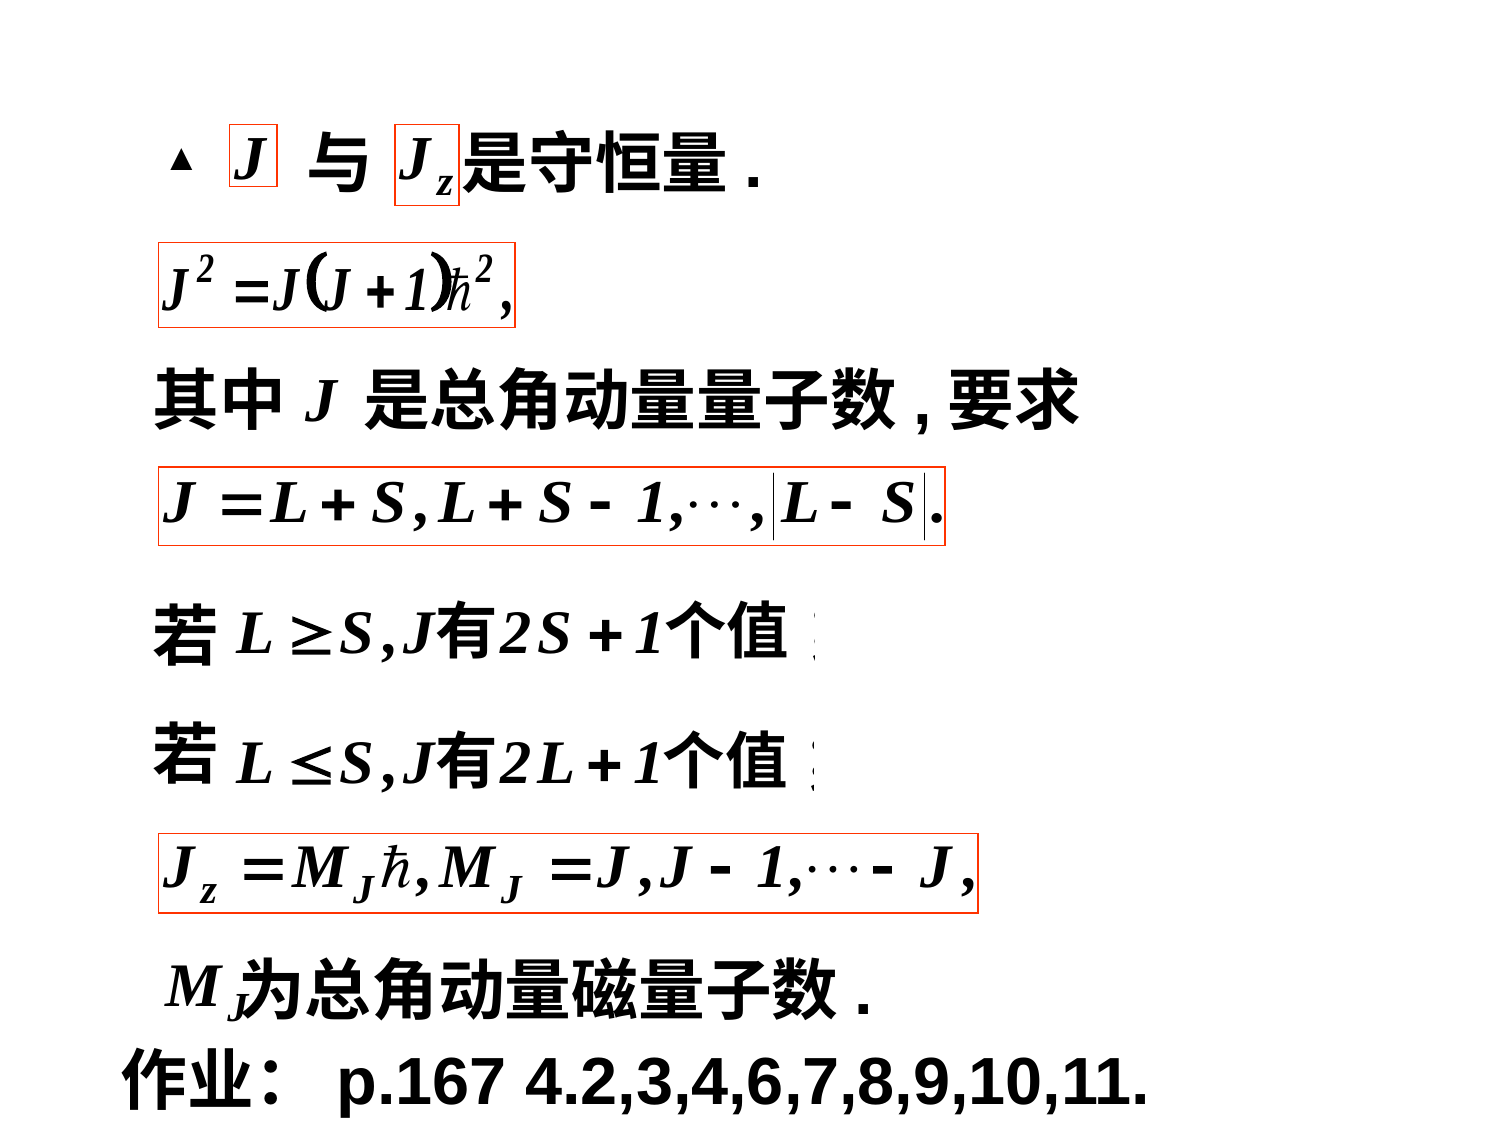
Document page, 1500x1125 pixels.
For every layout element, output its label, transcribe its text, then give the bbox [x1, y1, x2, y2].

text_box 是总角动量量子数,要求 [348, 350, 1140, 445]
text_box 若 [137, 704, 250, 799]
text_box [395, 125, 459, 205]
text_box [159, 467, 945, 546]
text_box 是守恒量. [446, 113, 797, 209]
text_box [229, 727, 814, 799]
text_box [229, 597, 815, 669]
text_box 与 [291, 113, 403, 209]
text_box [229, 125, 277, 187]
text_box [159, 243, 515, 328]
text_box 为总角动量磁量子数. [223, 940, 888, 1030]
text_box 作业：p.167 4.2,3,4,6,7,8,9,10,11. [106, 1030, 1166, 1125]
text_box 若 [137, 586, 250, 681]
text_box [159, 833, 978, 913]
text_box ▲ [148, 125, 215, 186]
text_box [300, 373, 348, 428]
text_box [159, 952, 257, 1027]
text_box 其中 [137, 350, 317, 445]
